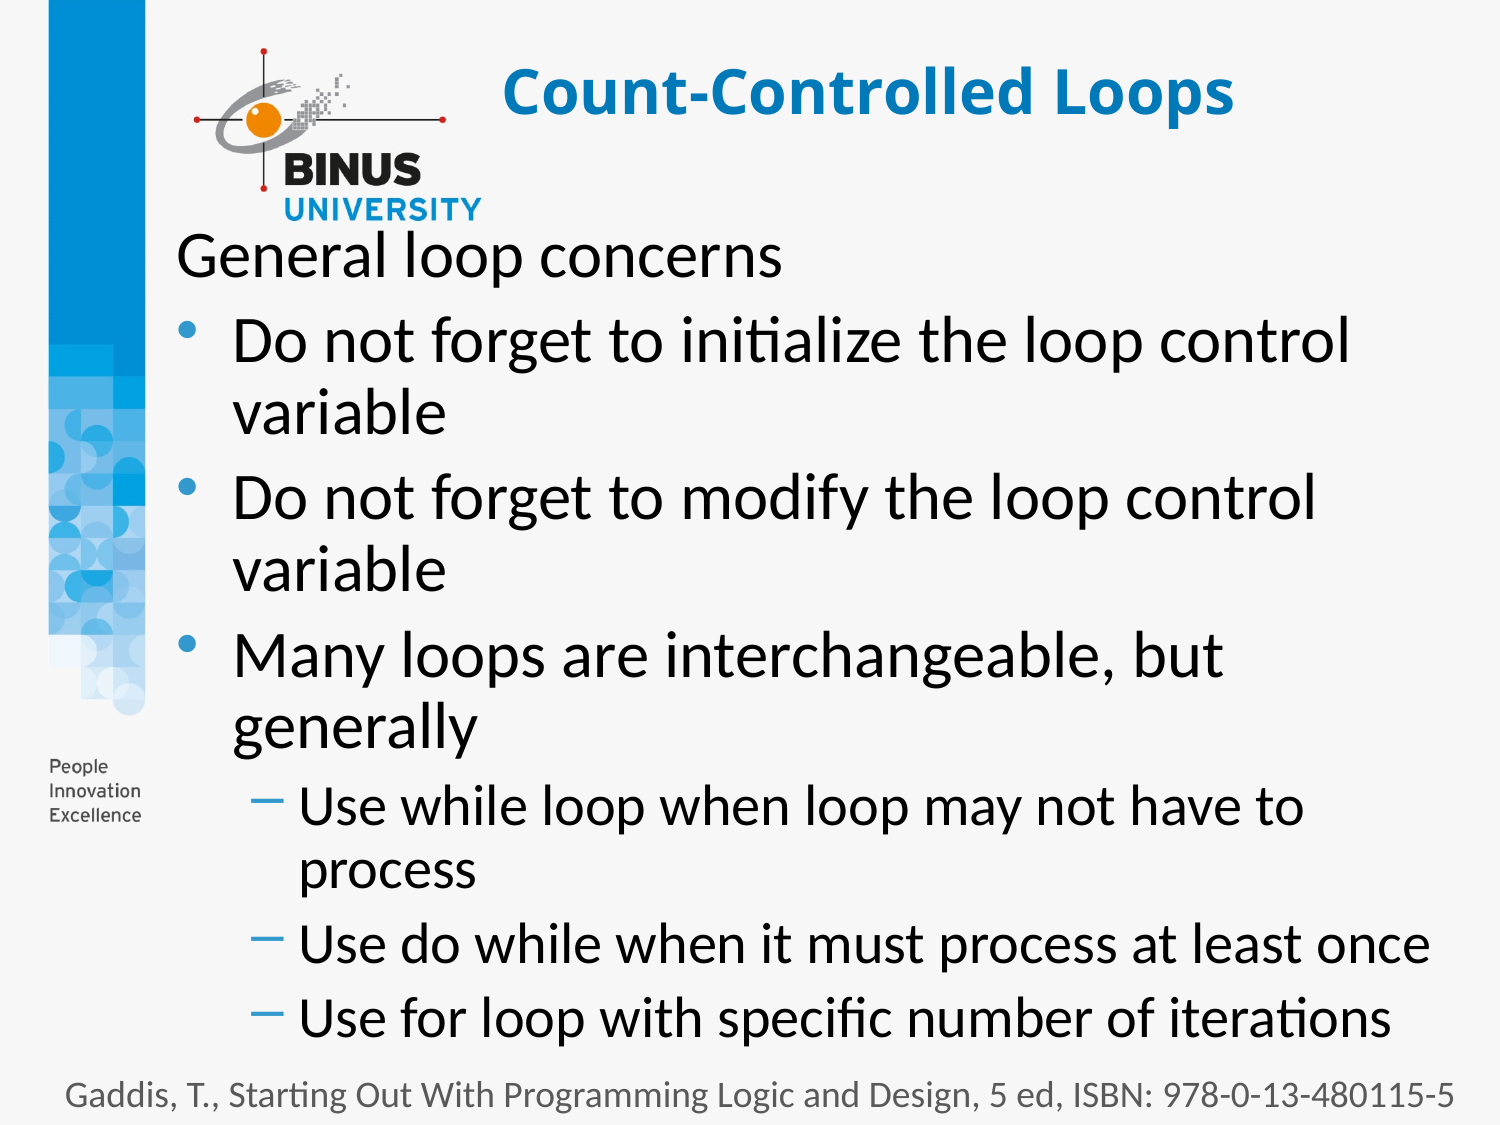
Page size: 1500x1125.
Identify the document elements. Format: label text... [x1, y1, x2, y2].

picture [392, 203, 401, 208]
title Count-Controlled Loops [486, 24, 1312, 155]
picture [0, 0, 1500, 845]
text_box Gaddis, T., Starting Out With Programming Logic and Design, 5 ed, ISBN: 978-0-13-480115-5 [50, 1062, 1500, 1125]
text_box General loop concerns Do not forget to initialize the loop control variable Do not forget to modify the loop control variable Many loops are interchangeable, but generally Use while loop when loop may not have to process Use do while when it must process at least once Use for loop with specific number of iterations [161, 212, 1450, 963]
